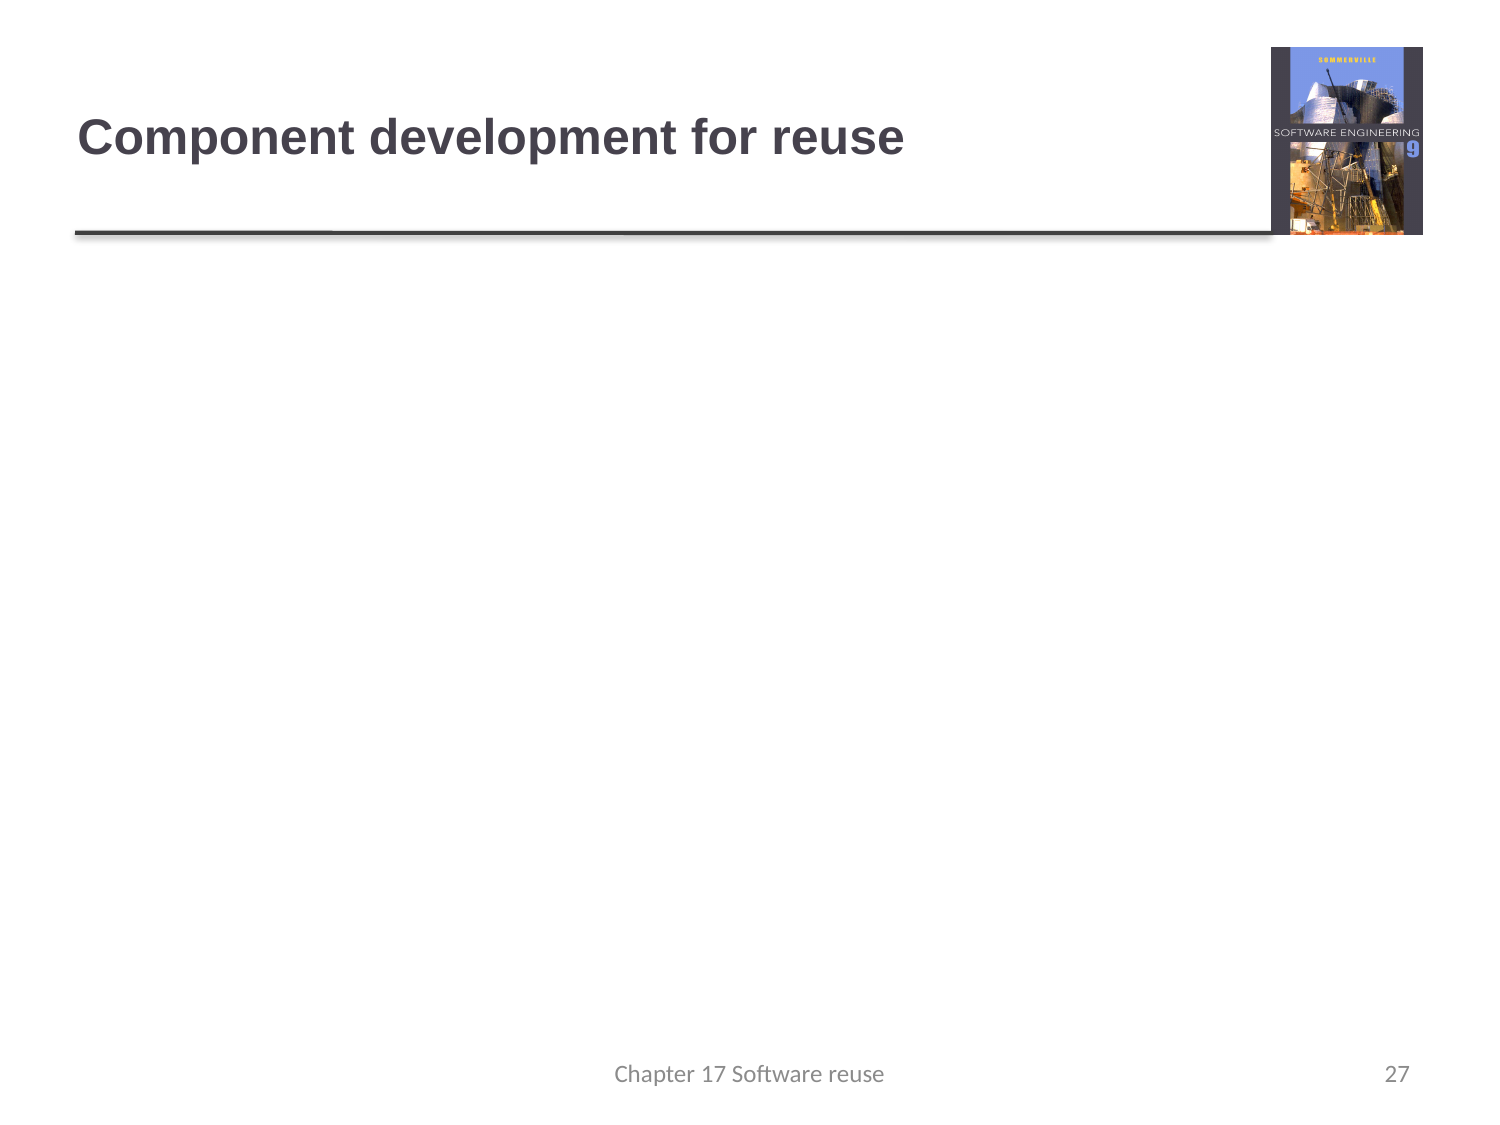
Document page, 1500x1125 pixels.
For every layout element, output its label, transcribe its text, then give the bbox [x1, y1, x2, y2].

picture [1271, 47, 1423, 235]
footer Chapter 17 Software reuse [512, 1042, 988, 1103]
slide_number 27 [1074, 1042, 1425, 1103]
title Component development for reuse [62, 42, 1381, 226]
